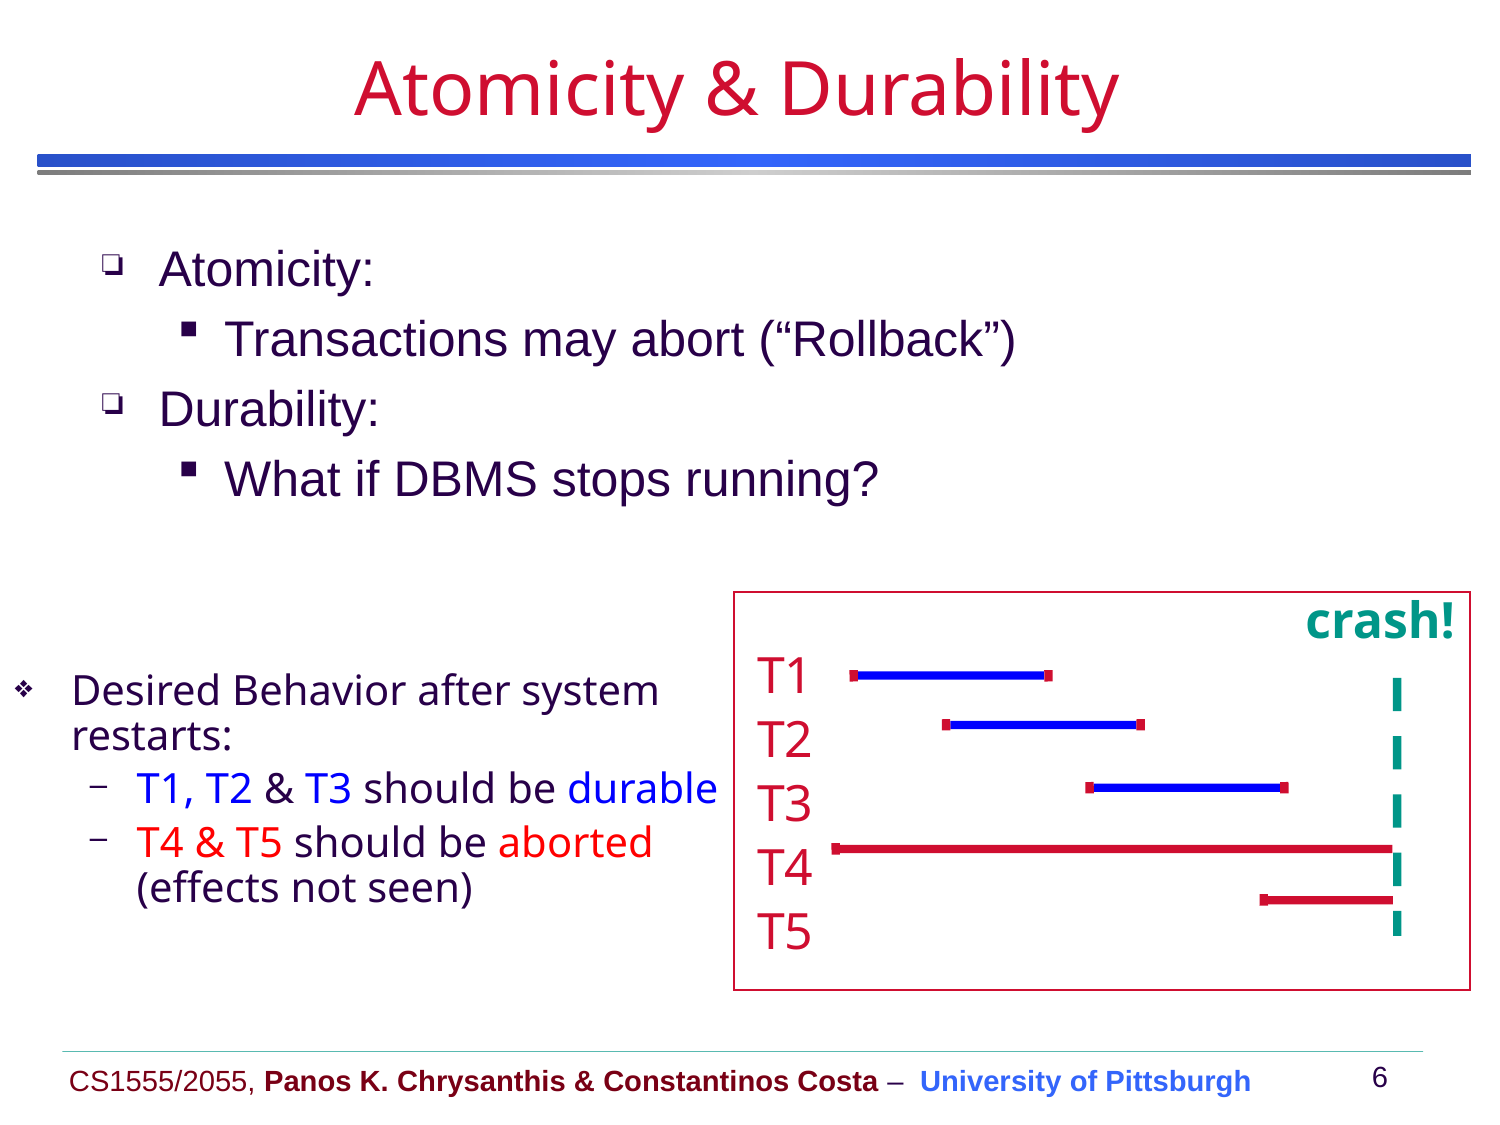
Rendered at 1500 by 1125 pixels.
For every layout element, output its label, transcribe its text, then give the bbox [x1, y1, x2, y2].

text_box [738, 1024, 988, 1100]
text_box Desired Behavior after system restarts: T1, T2 & T3 should be durable T4 & T5 should be aborted (effects not seen) [0, 662, 738, 1100]
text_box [734, 587, 1470, 991]
text_box [773, 154, 777, 166]
list Atomicity: Transactions may abort (“Rollback”) Durability: What if DBMS stops running? [87, 228, 1375, 567]
title Atomicity & Durability [0, 50, 1480, 138]
